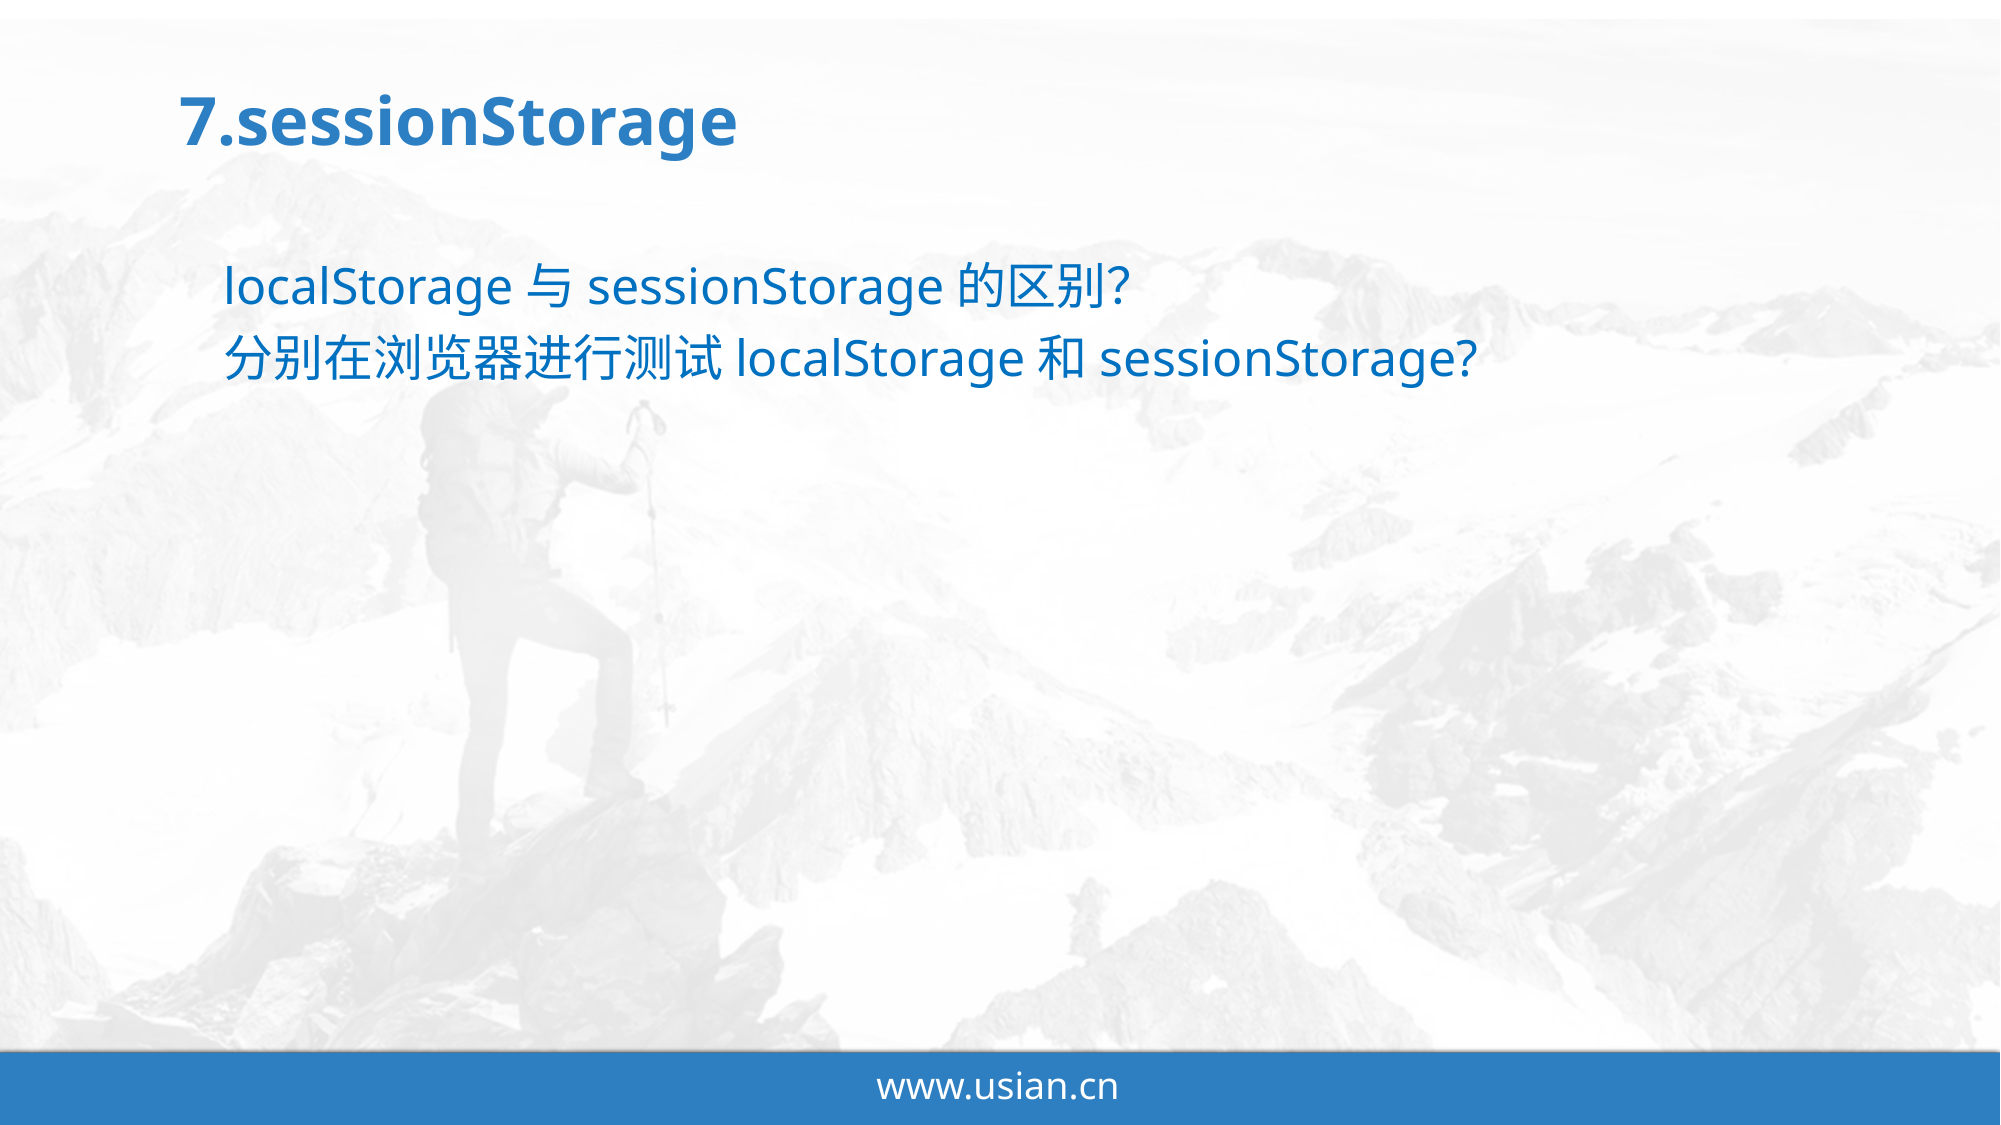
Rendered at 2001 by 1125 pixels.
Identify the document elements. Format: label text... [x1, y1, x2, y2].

picture [0, 0, 2001, 1125]
title 7.sessionStorage [138, 59, 1202, 168]
text_box localStorage与sessionStorage的区别？ 分别在浏览器进行测试localStorage和sessionStorage? [208, 234, 1758, 784]
